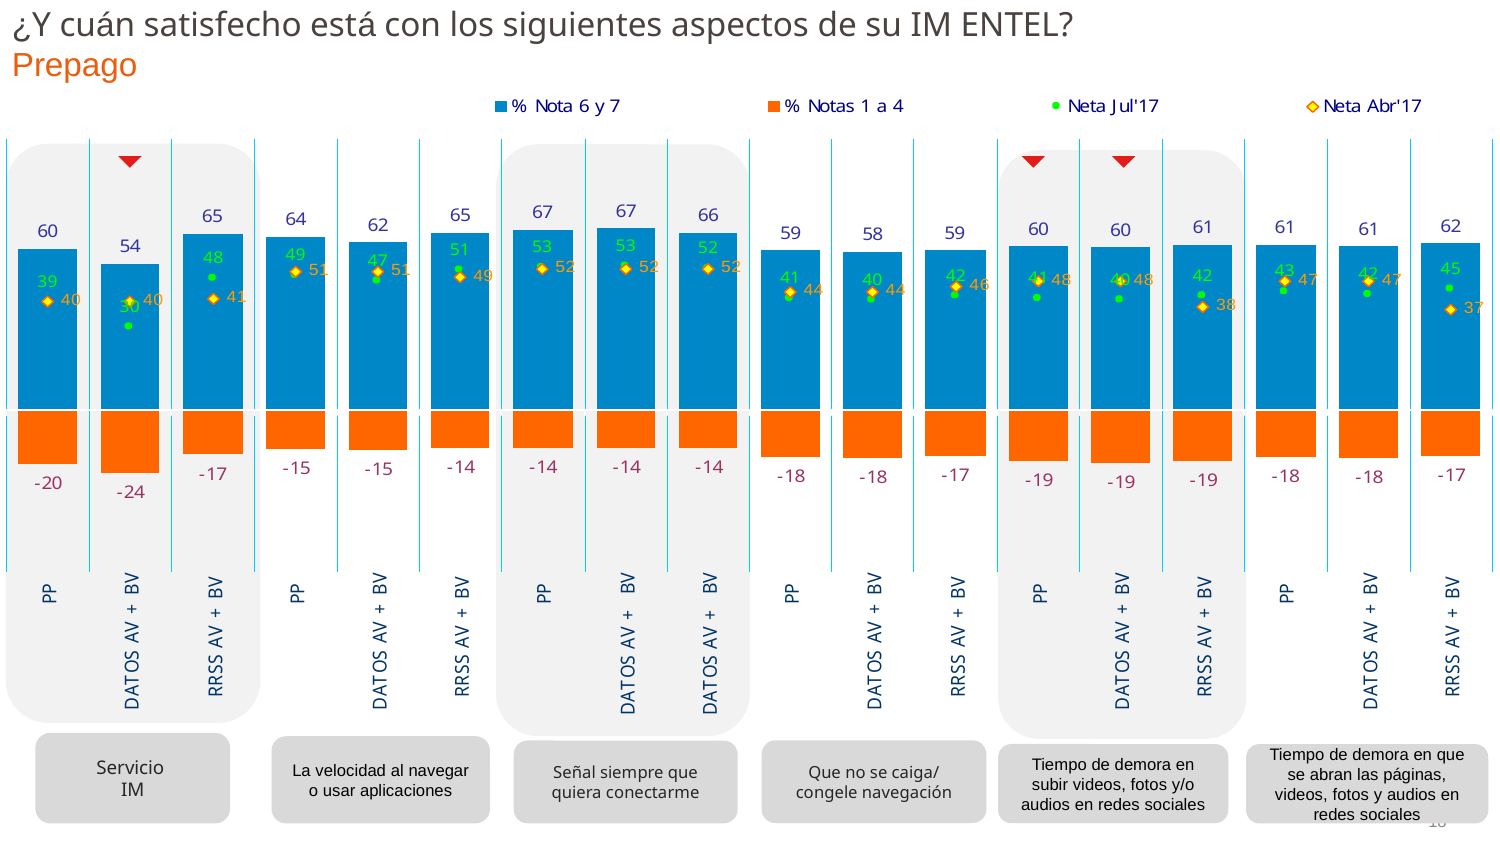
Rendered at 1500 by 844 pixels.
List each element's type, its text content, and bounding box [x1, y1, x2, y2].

text_box Servicio IM [35, 784, 231, 824]
text_box Que no se caiga/ congele navegación [761, 784, 987, 824]
title ¿Y cuán satisfecho está con los siguientes aspectos de su IM ENTEL? Prepago [11, 2, 1459, 83]
text_box [0, 786, 421, 844]
text_box Tiempo de demora en subir videos, fotos y/o audios en redes sociales [998, 784, 1229, 824]
text_box La velocidad al navegar o usar aplicaciones [271, 784, 491, 824]
text_box Tiempo de demora en que se abran las páginas, videos, fotos y audios en redes sociales [1246, 784, 1489, 824]
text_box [0, 84, 1500, 776]
text_box Señal siempre que quiera conectarme [513, 784, 738, 824]
